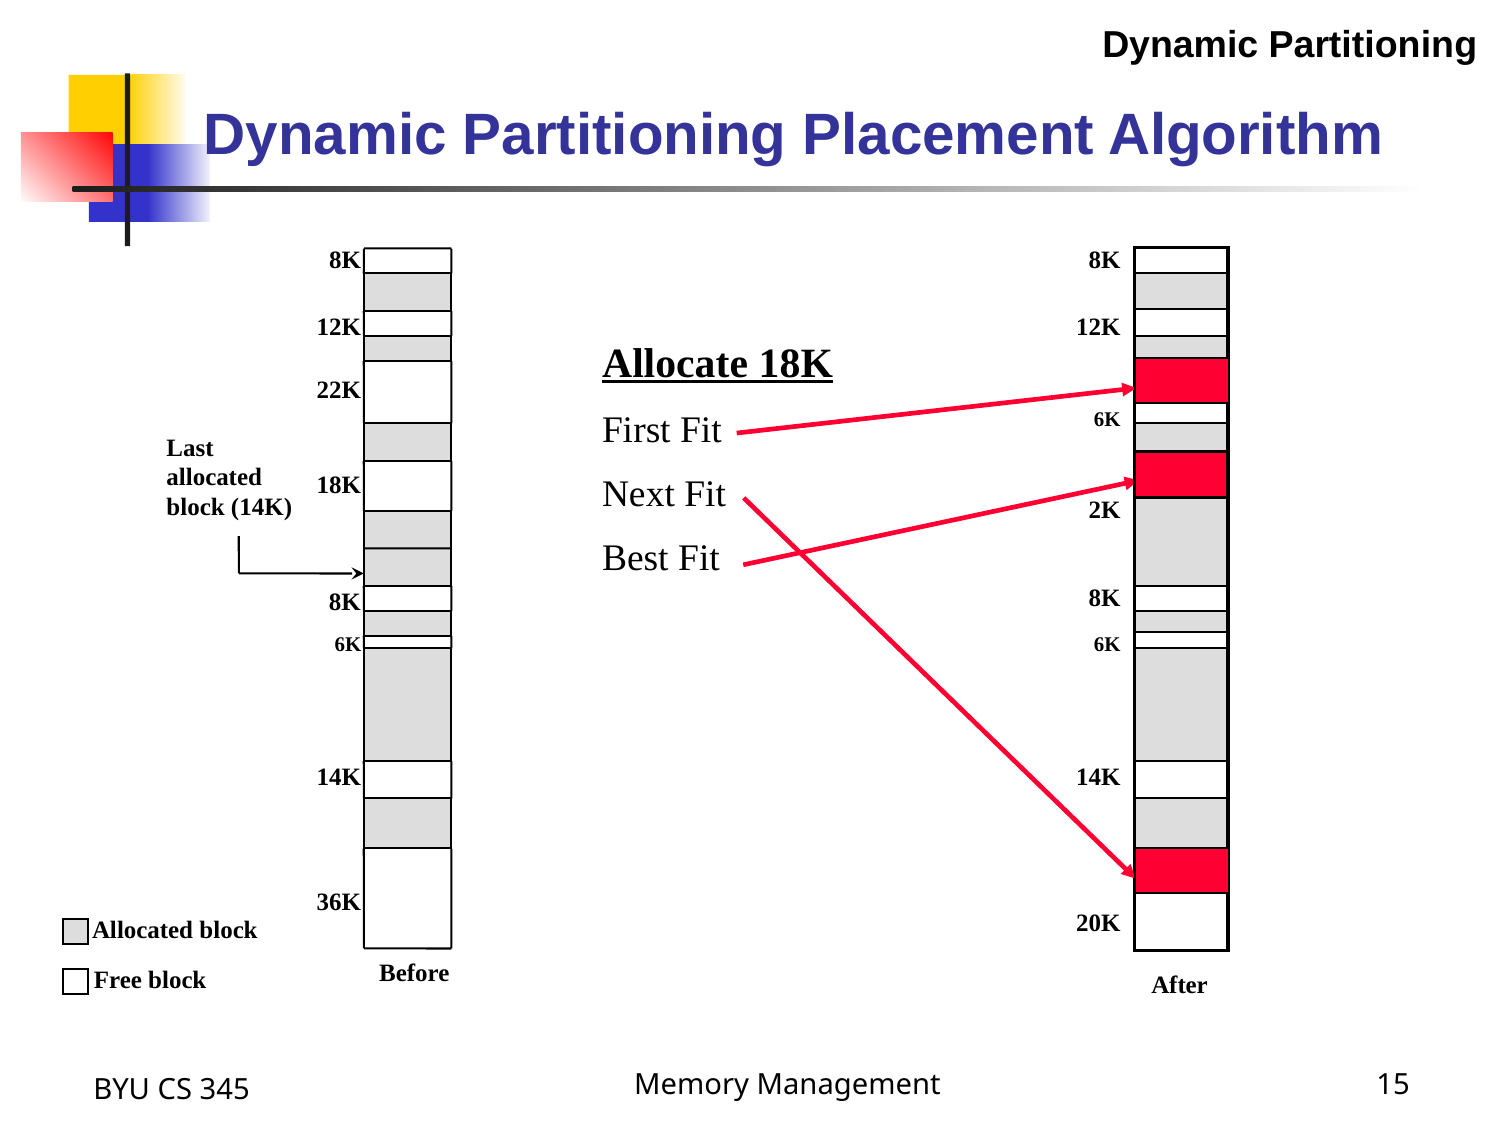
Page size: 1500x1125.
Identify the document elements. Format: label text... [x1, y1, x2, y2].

text_box 12K [1060, 303, 1134, 349]
text_box [1134, 441, 1229, 450]
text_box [150, 235, 466, 994]
text_box After [1136, 960, 1223, 1006]
text_box Allocate 18K First Fit Next Fit Best Fit [587, 328, 897, 585]
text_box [736, 357, 1229, 434]
text_box [1134, 247, 1229, 357]
text_box [1134, 900, 1229, 951]
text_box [743, 497, 1229, 894]
title Dynamic Partitioning Placement Algorithm [188, 31, 1468, 174]
text_box 8K [1073, 235, 1136, 281]
slide_number 15 [1112, 1037, 1425, 1113]
footer Memory Management [549, 1037, 1025, 1113]
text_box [742, 451, 1229, 497]
slide_number BYU CS 345 [78, 1037, 391, 1113]
text_box Dynamic Partitioning [1061, 12, 1493, 73]
text_box 20K [1060, 901, 1134, 944]
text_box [62, 906, 274, 1002]
